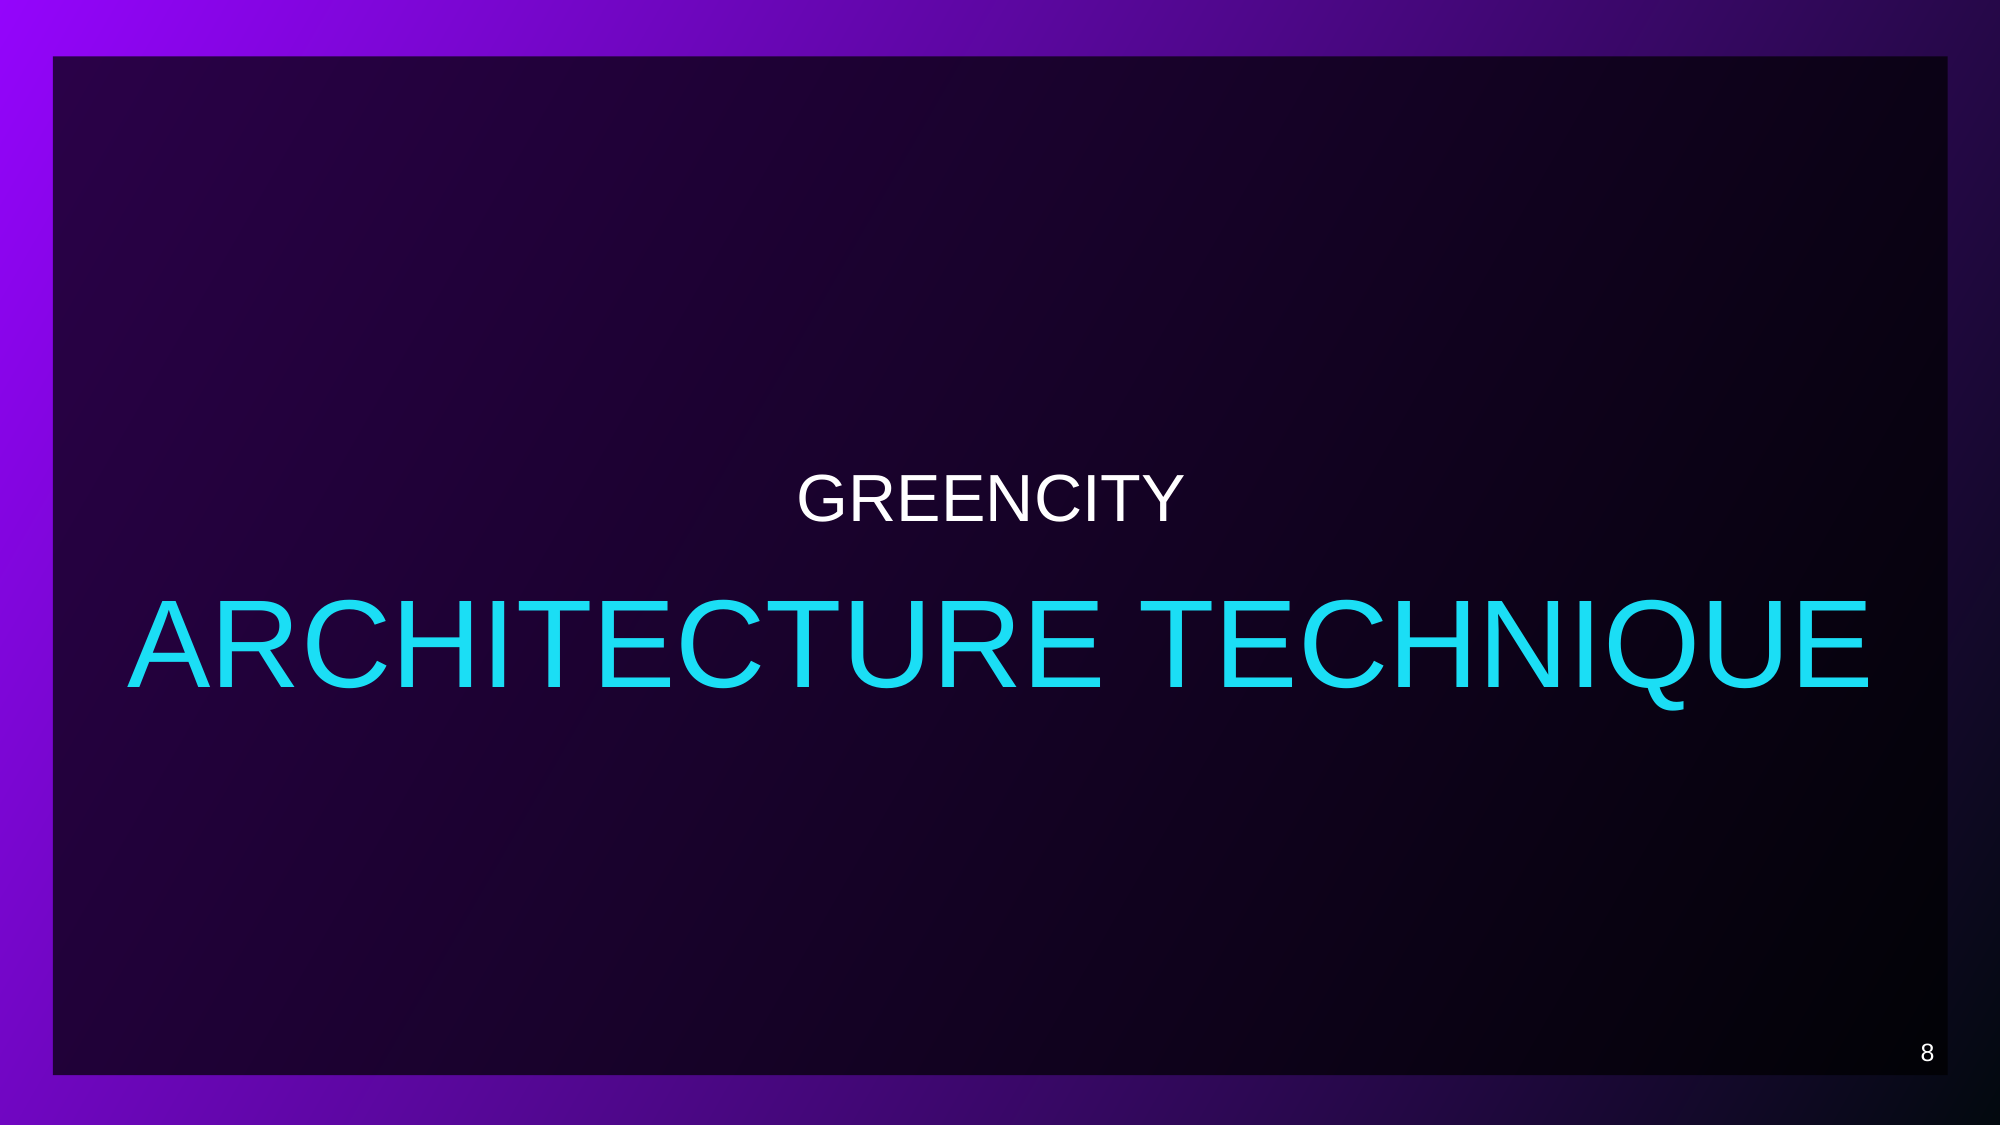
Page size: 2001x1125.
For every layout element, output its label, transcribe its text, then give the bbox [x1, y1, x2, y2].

slide_number ‹#› [1499, 1021, 1950, 1082]
subtitle ARCHITECTURE TECHNIQUE [52, 571, 1950, 964]
title GREENCITY [52, 95, 1948, 544]
